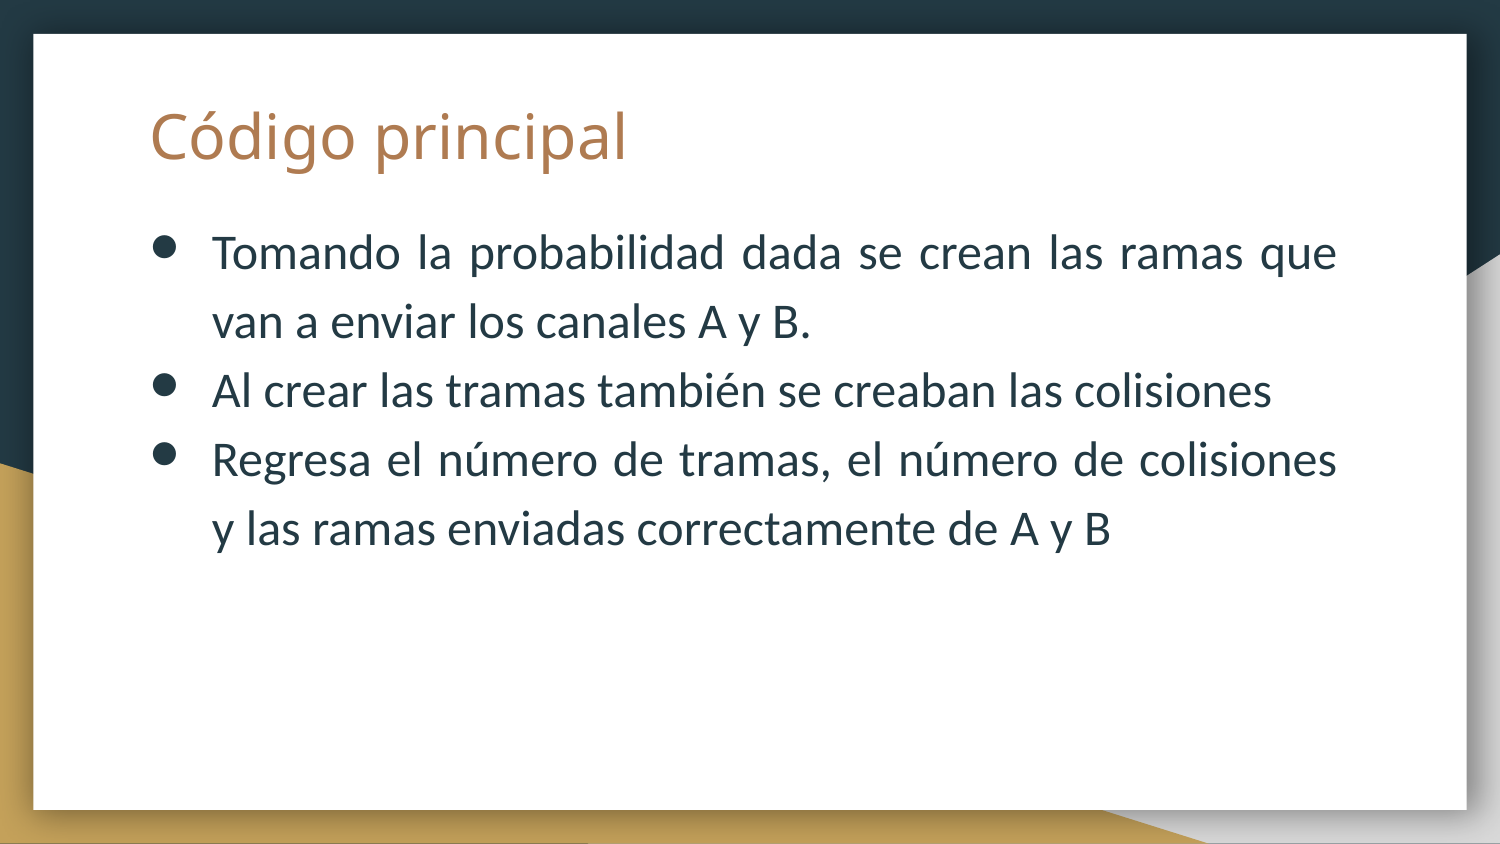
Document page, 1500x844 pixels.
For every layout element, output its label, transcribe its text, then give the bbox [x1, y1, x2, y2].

title Código principal [134, 81, 1366, 239]
list Tomando la probabilidad dada se crean las ramas que van a enviar los canales A y B. Al crear las tramas también se creaban las colisiones Regresa el número de tramas, el número de colisiones y las ramas enviadas correctamente de A y B [121, 195, 1354, 729]
